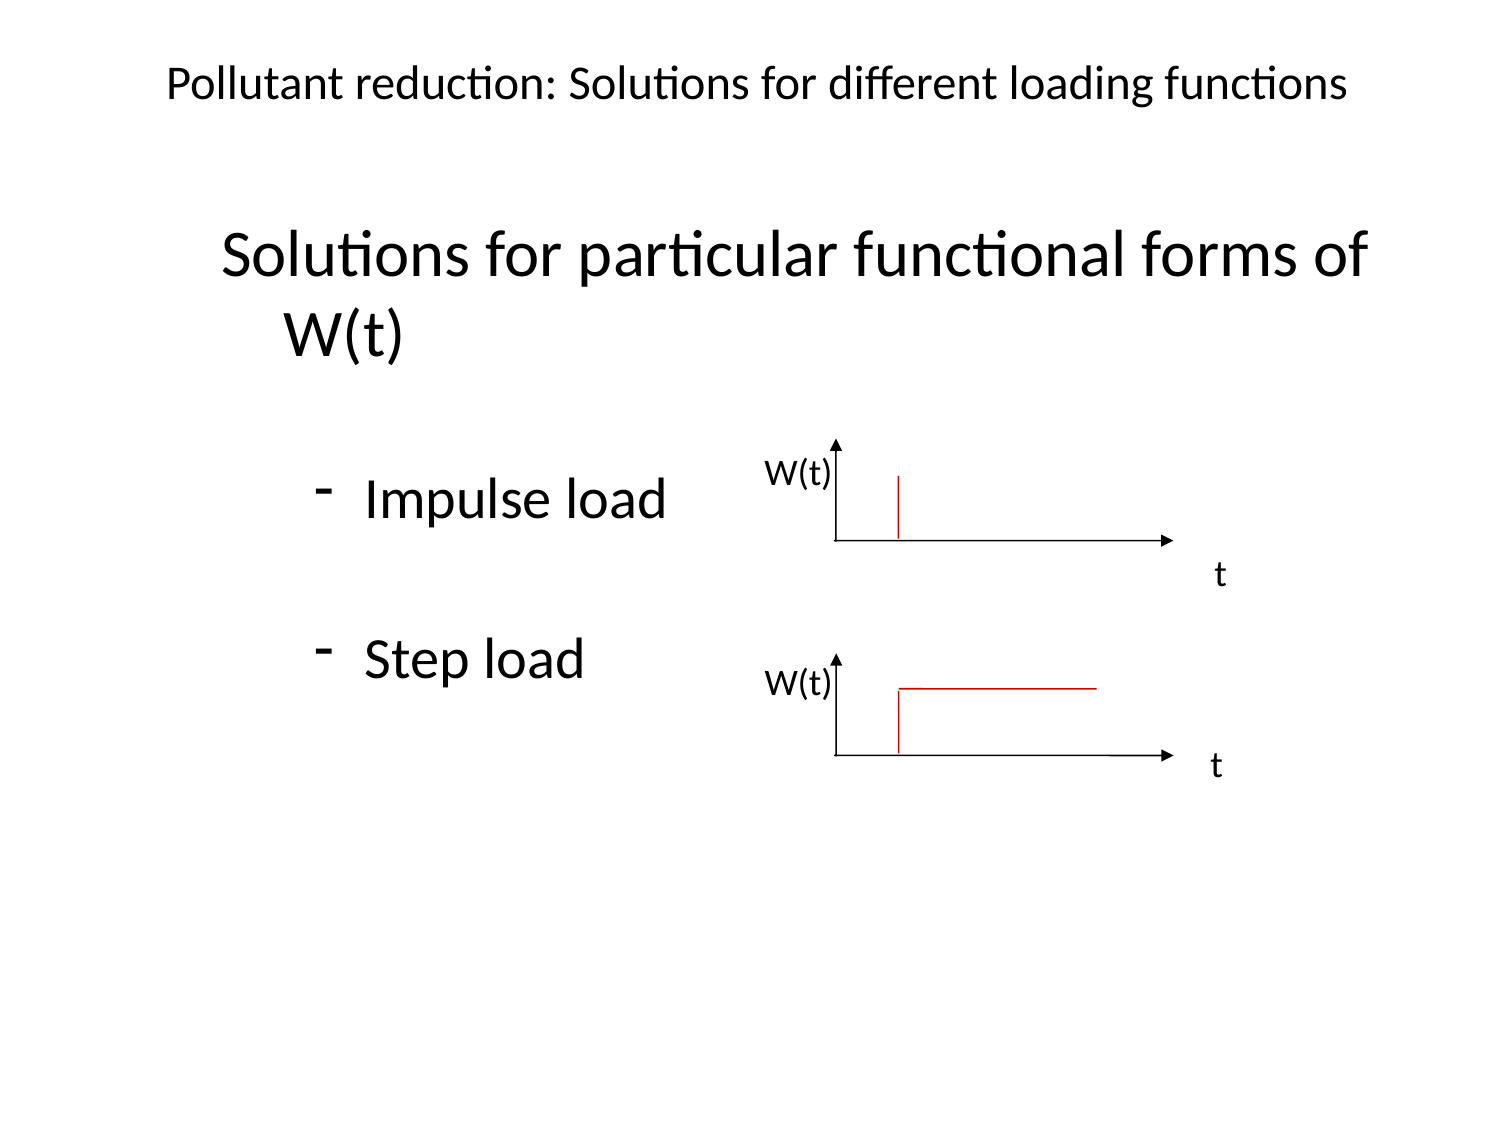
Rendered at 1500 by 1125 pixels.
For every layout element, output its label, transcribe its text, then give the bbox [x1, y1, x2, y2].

title Pollutant reduction: Solutions for different loading functions [32, 24, 1483, 136]
text_box Solutions for particular functional forms of W(t) Impulse load Step load [131, 202, 1452, 825]
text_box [749, 438, 1242, 598]
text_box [749, 650, 1238, 788]
